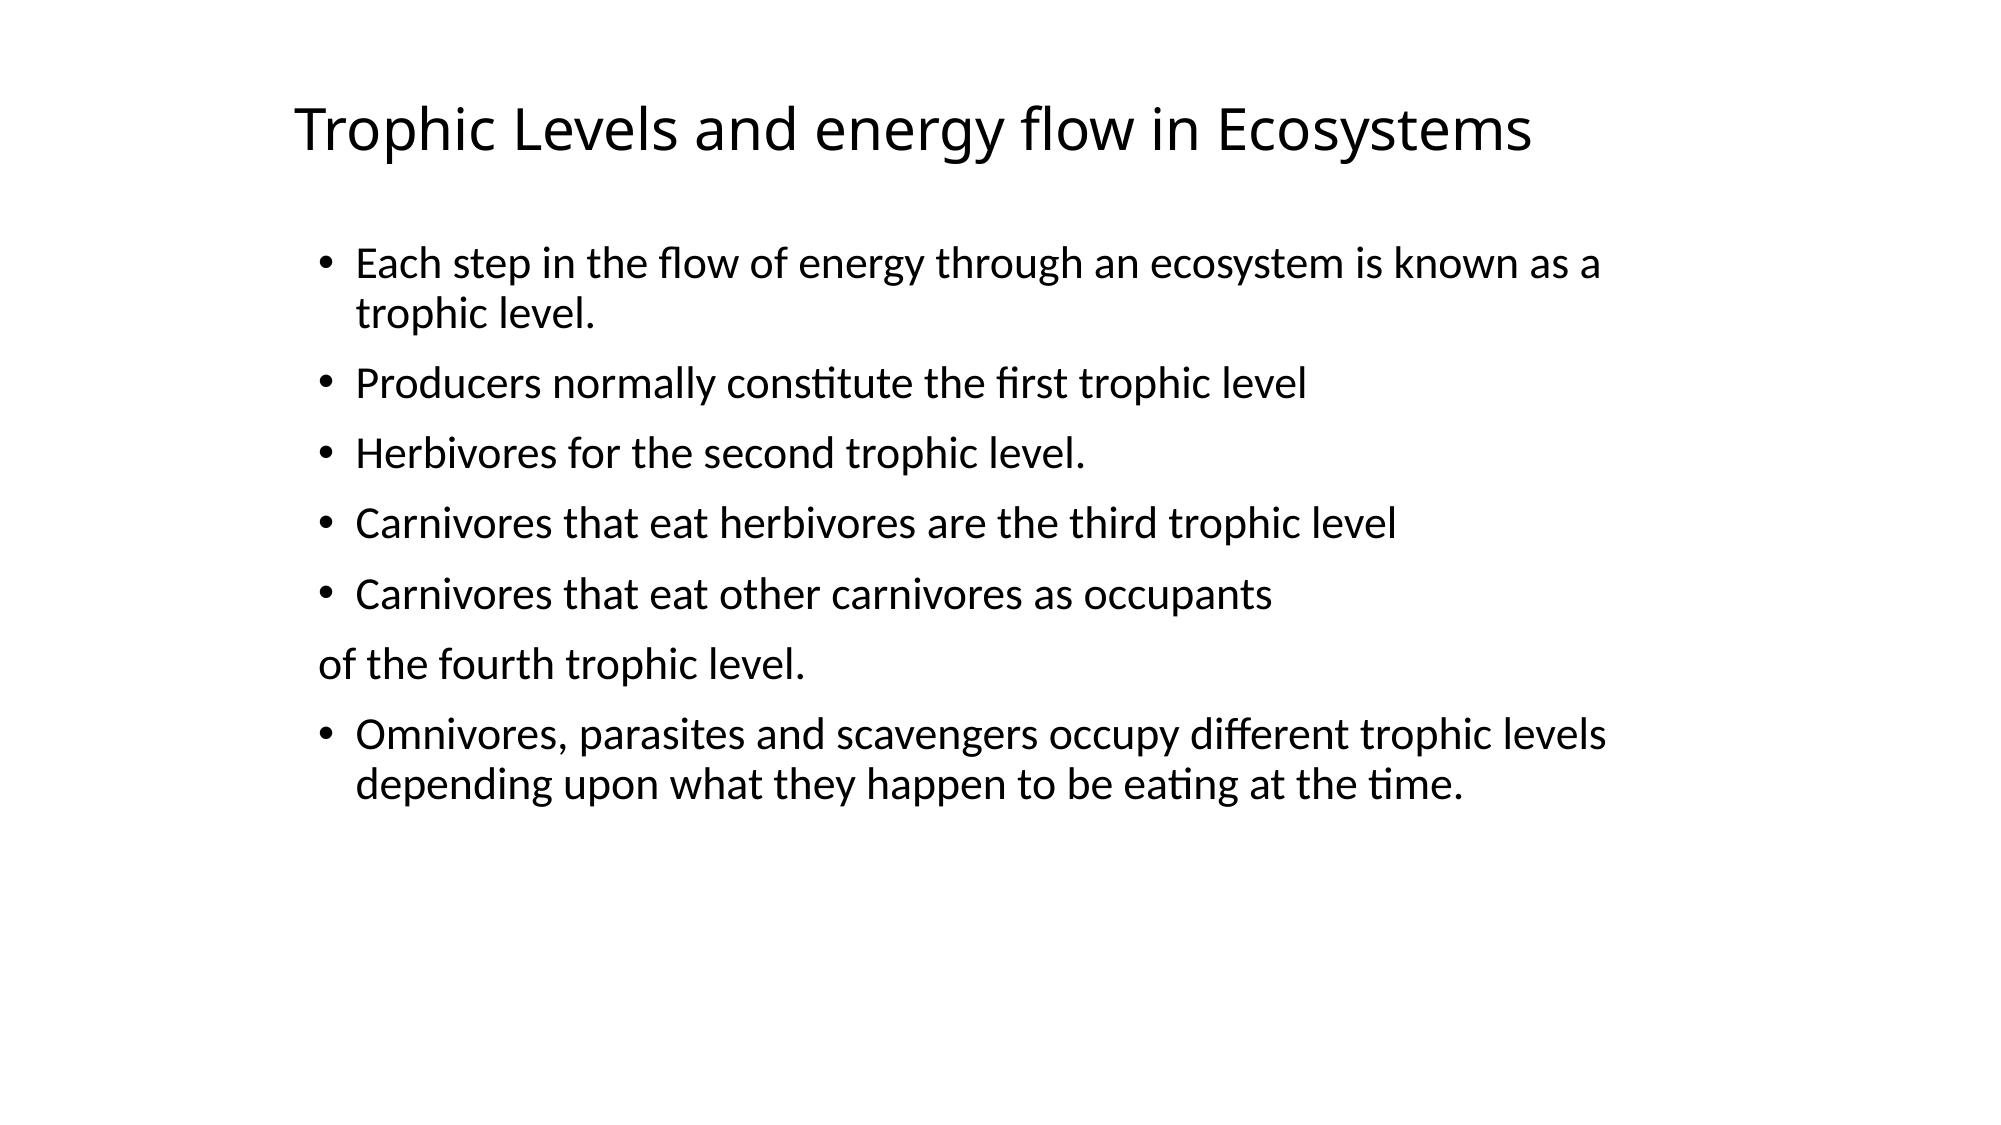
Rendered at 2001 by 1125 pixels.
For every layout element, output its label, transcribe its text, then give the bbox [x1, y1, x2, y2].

list Each step in the flow of energy through an ecosystem is known as a trophic level. Producers normally constitute the first trophic level Herbivores for the second trophic level. Carnivores that eat herbivores are the third trophic level Carnivores that eat other carnivores as occupants of the fourth trophic level. Omnivores, parasites and scavengers occupy different trophic levels depending upon what they happen to be eating at the time. [303, 231, 1686, 1000]
title Trophic Levels and energy flow in Ecosystems [279, 31, 1709, 232]
